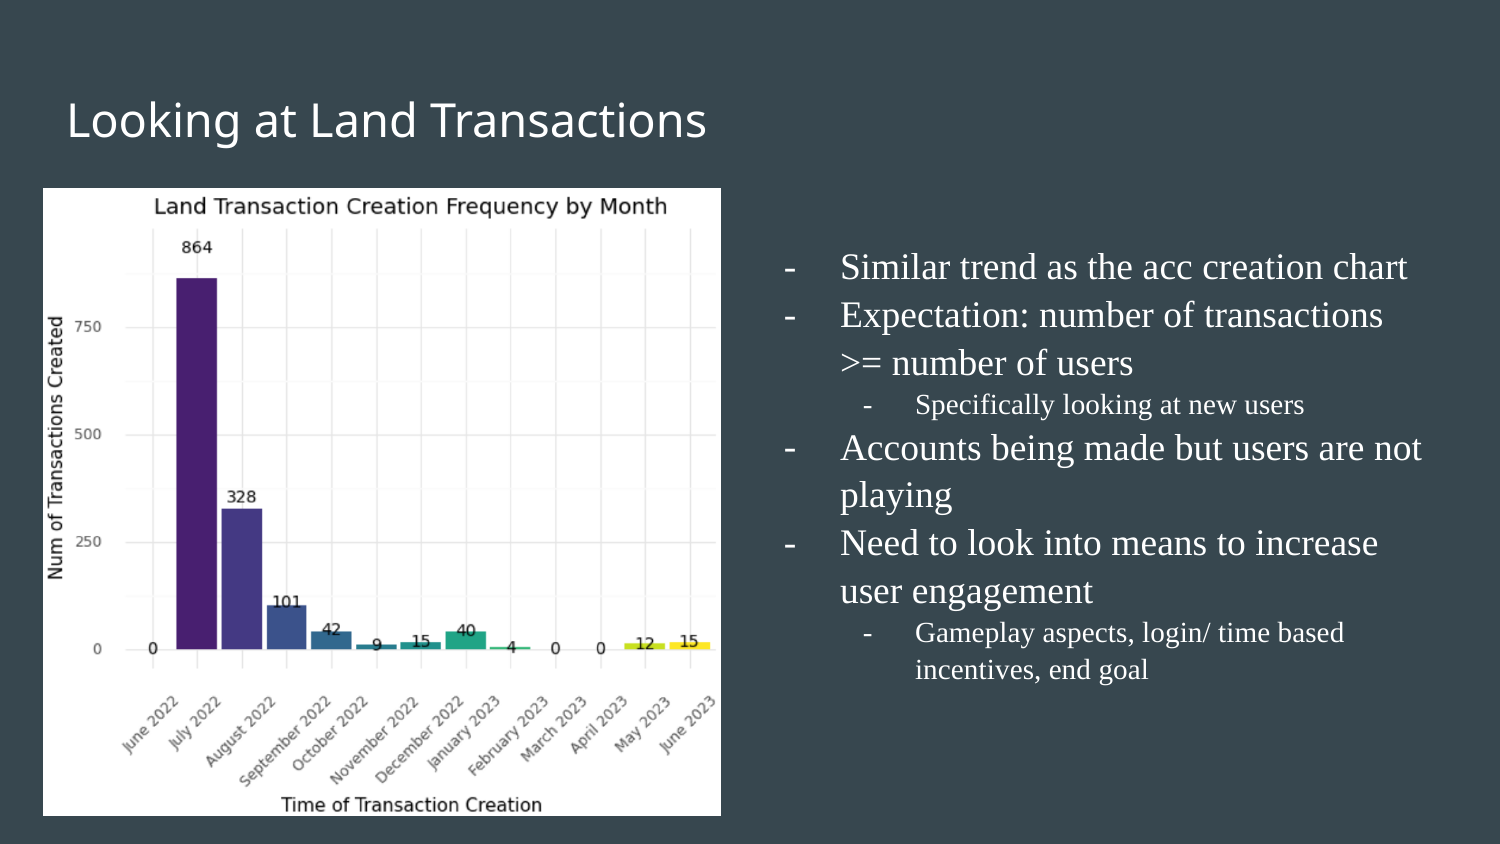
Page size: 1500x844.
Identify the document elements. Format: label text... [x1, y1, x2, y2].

list Similar trend as the acc creation chart Expectation: number of transactions >= number of users Specifically looking at new users Accounts being made but users are not playing Need to look into means to increase user engagement Gameplay aspects, login/ time based incentives, end goal [750, 225, 1449, 786]
picture [43, 188, 722, 816]
title Looking at Land Transactions [51, 72, 1449, 167]
